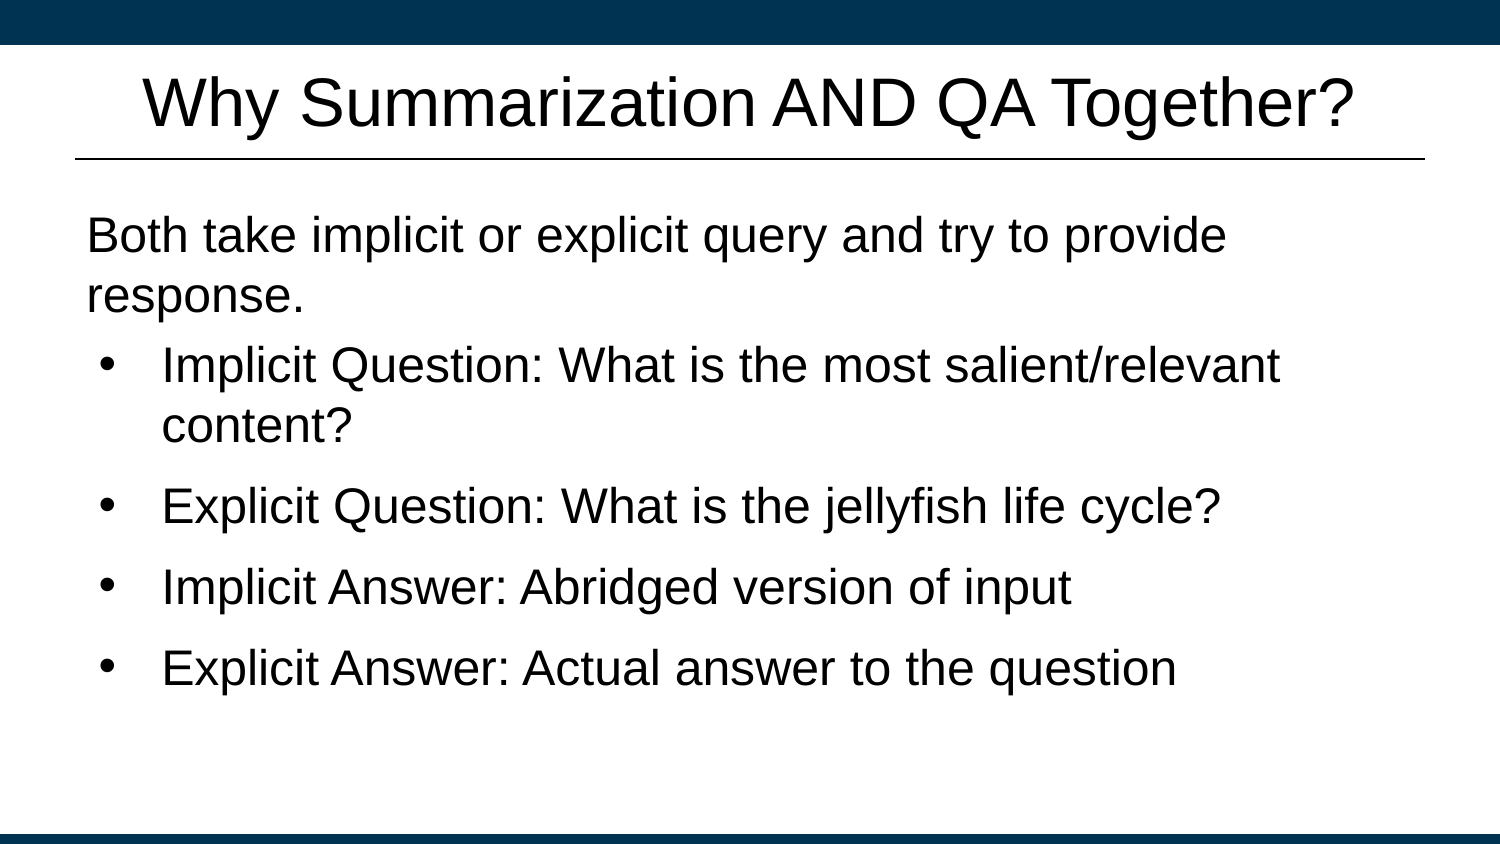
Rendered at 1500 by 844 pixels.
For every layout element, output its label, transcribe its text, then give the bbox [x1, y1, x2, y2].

list Both take implicit or explicit query and try to provide response. Implicit Question: What is the most salient/relevant content? Explicit Question: What is the jellyfish life cycle? Implicit Answer: Abridged version of input Explicit Answer: Actual answer to the question [75, 196, 1425, 754]
title Why Summarization AND QA Together? [75, 28, 1425, 169]
